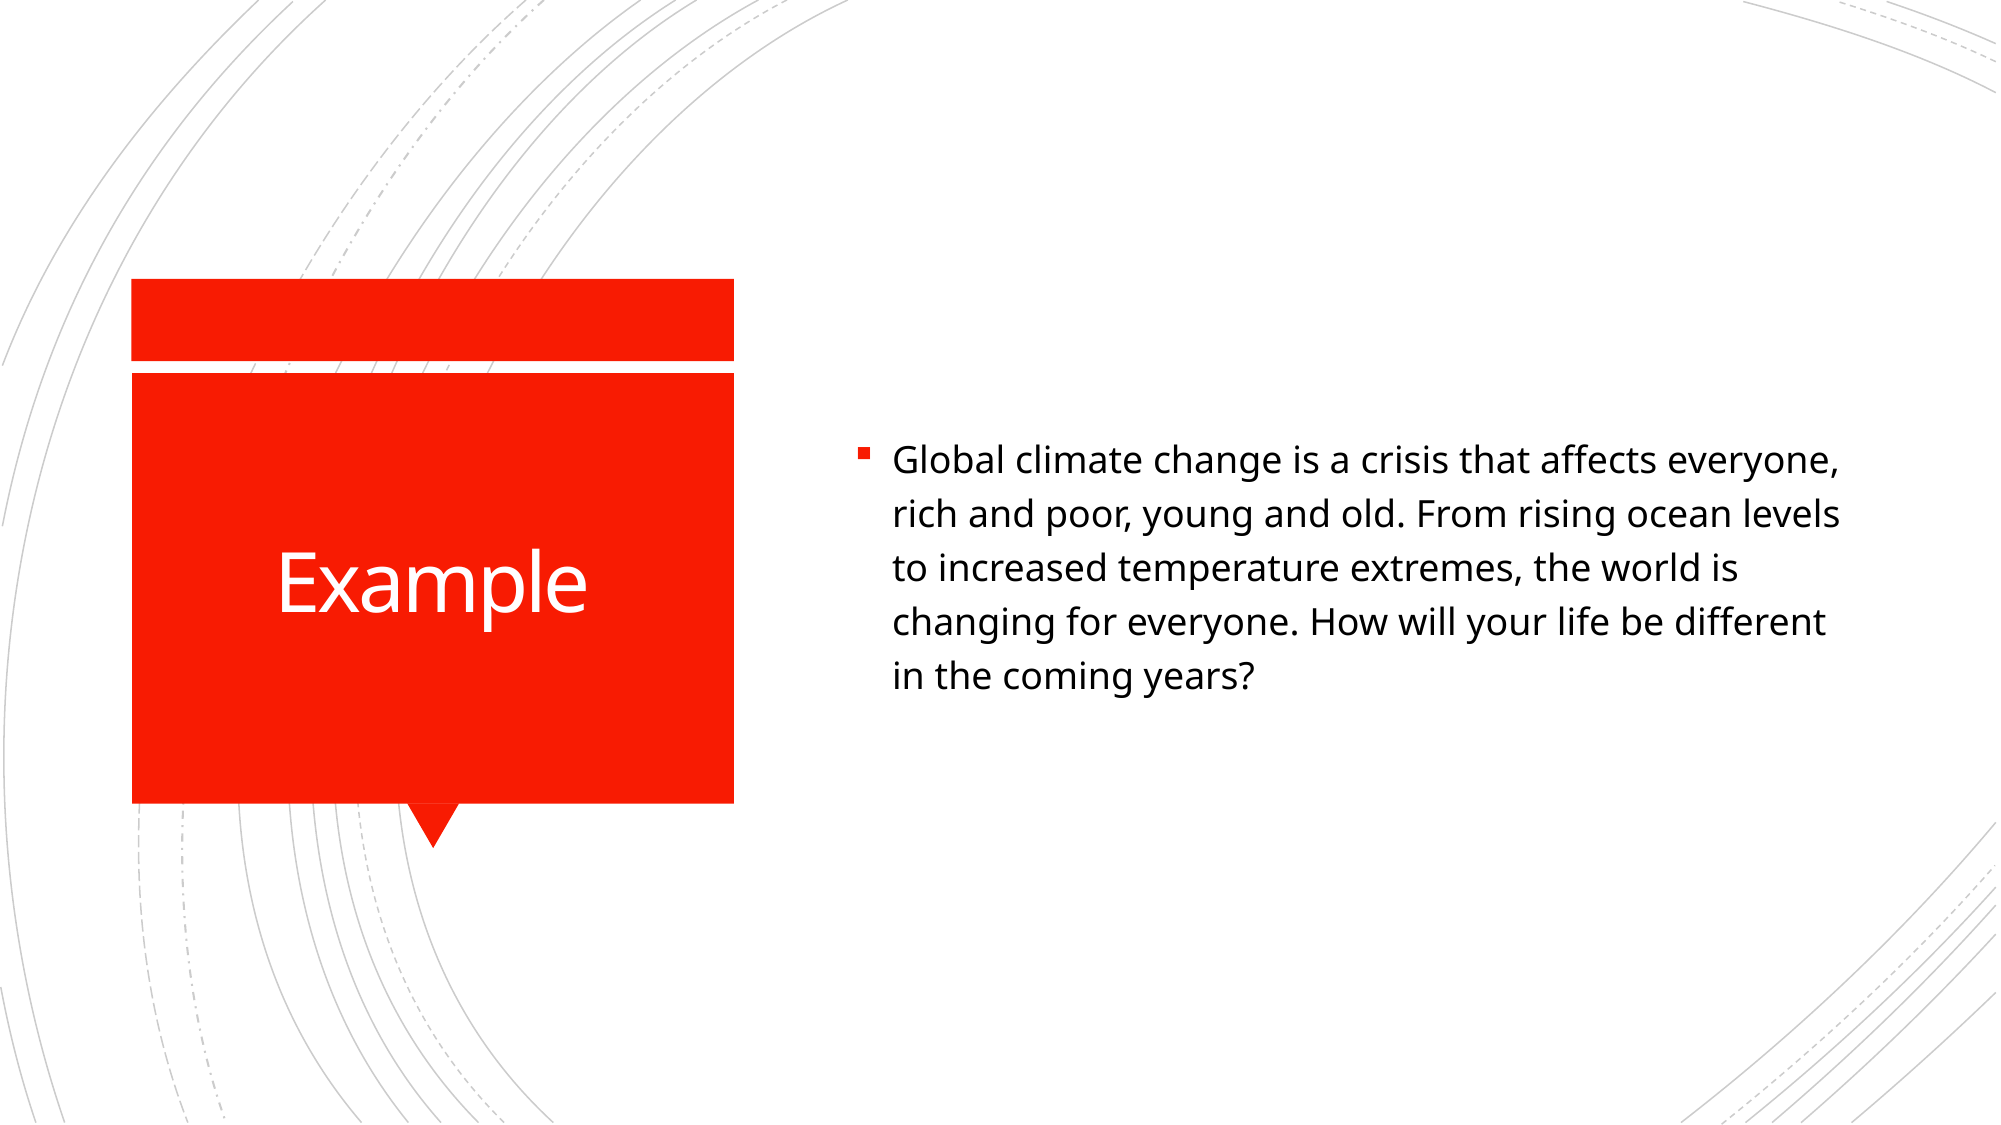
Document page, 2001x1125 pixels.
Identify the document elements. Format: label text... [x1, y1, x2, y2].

title Example [145, 385, 720, 789]
list Global climate change is a crisis that affects everyone, rich and poor, young and old. From rising ocean levels to increased temperature extremes, the world is changing for everyone. How will your life be different in the coming years? [839, 131, 1871, 993]
